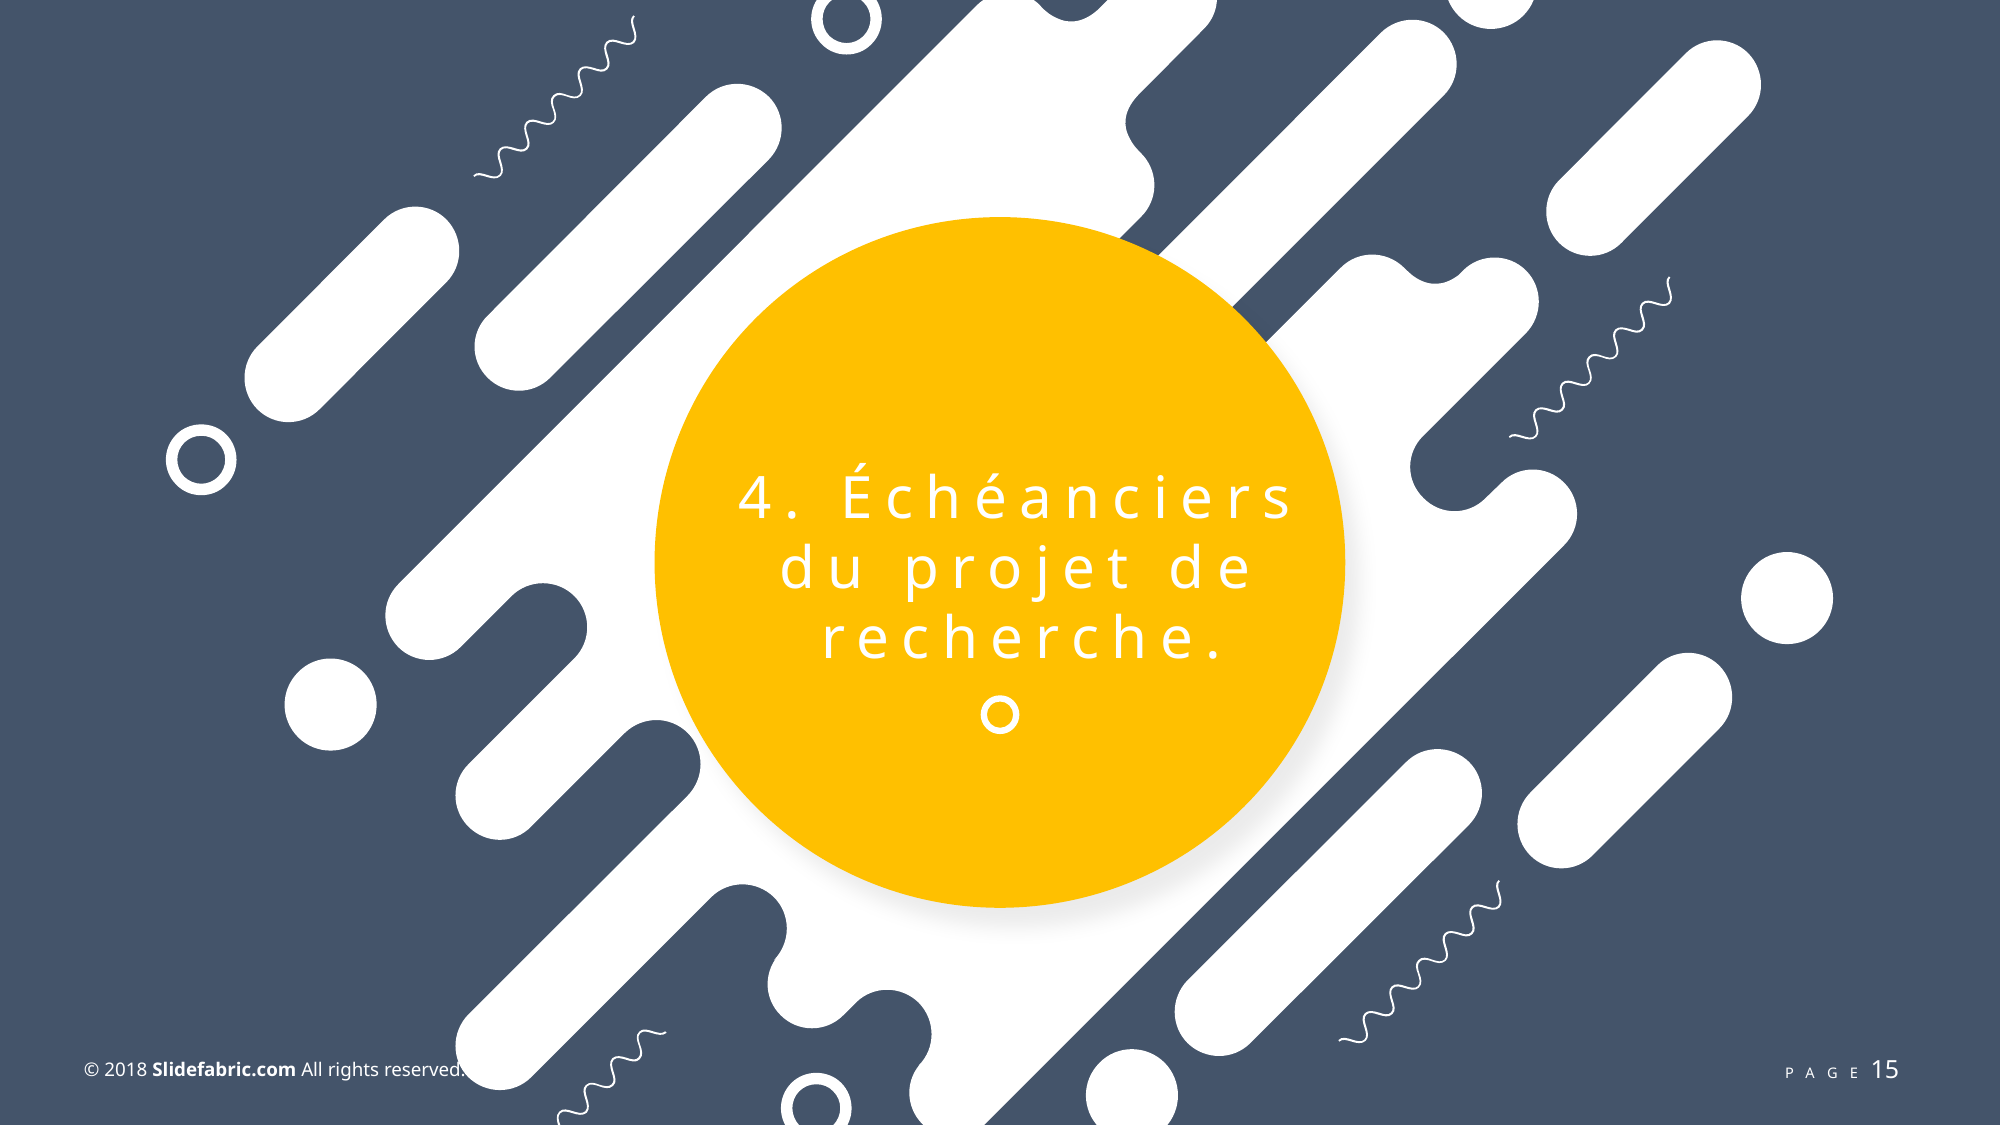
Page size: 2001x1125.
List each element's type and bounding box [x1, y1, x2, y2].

text_box [162, 0, 1838, 1125]
